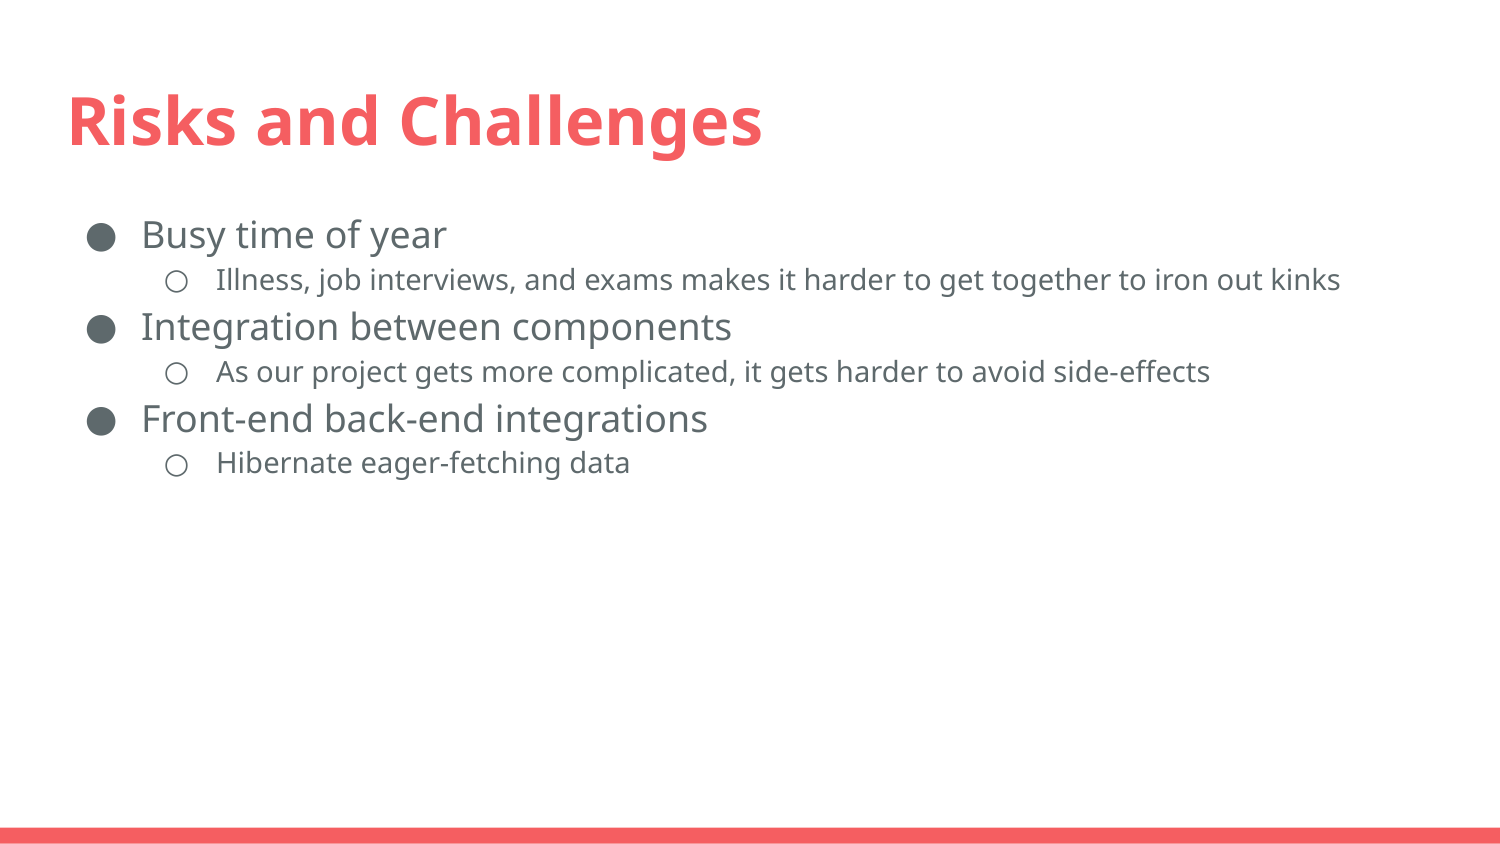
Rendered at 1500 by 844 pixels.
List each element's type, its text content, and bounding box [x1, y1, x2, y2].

list Busy time of year Illness, job interviews, and exams makes it harder to get together to iron out kinks Integration between components As our project gets more complicated, it gets harder to avoid side-effects Front-end back-end integrations Hibernate eager-fetching data [51, 189, 1449, 750]
title Risks and Challenges [51, 64, 1449, 167]
